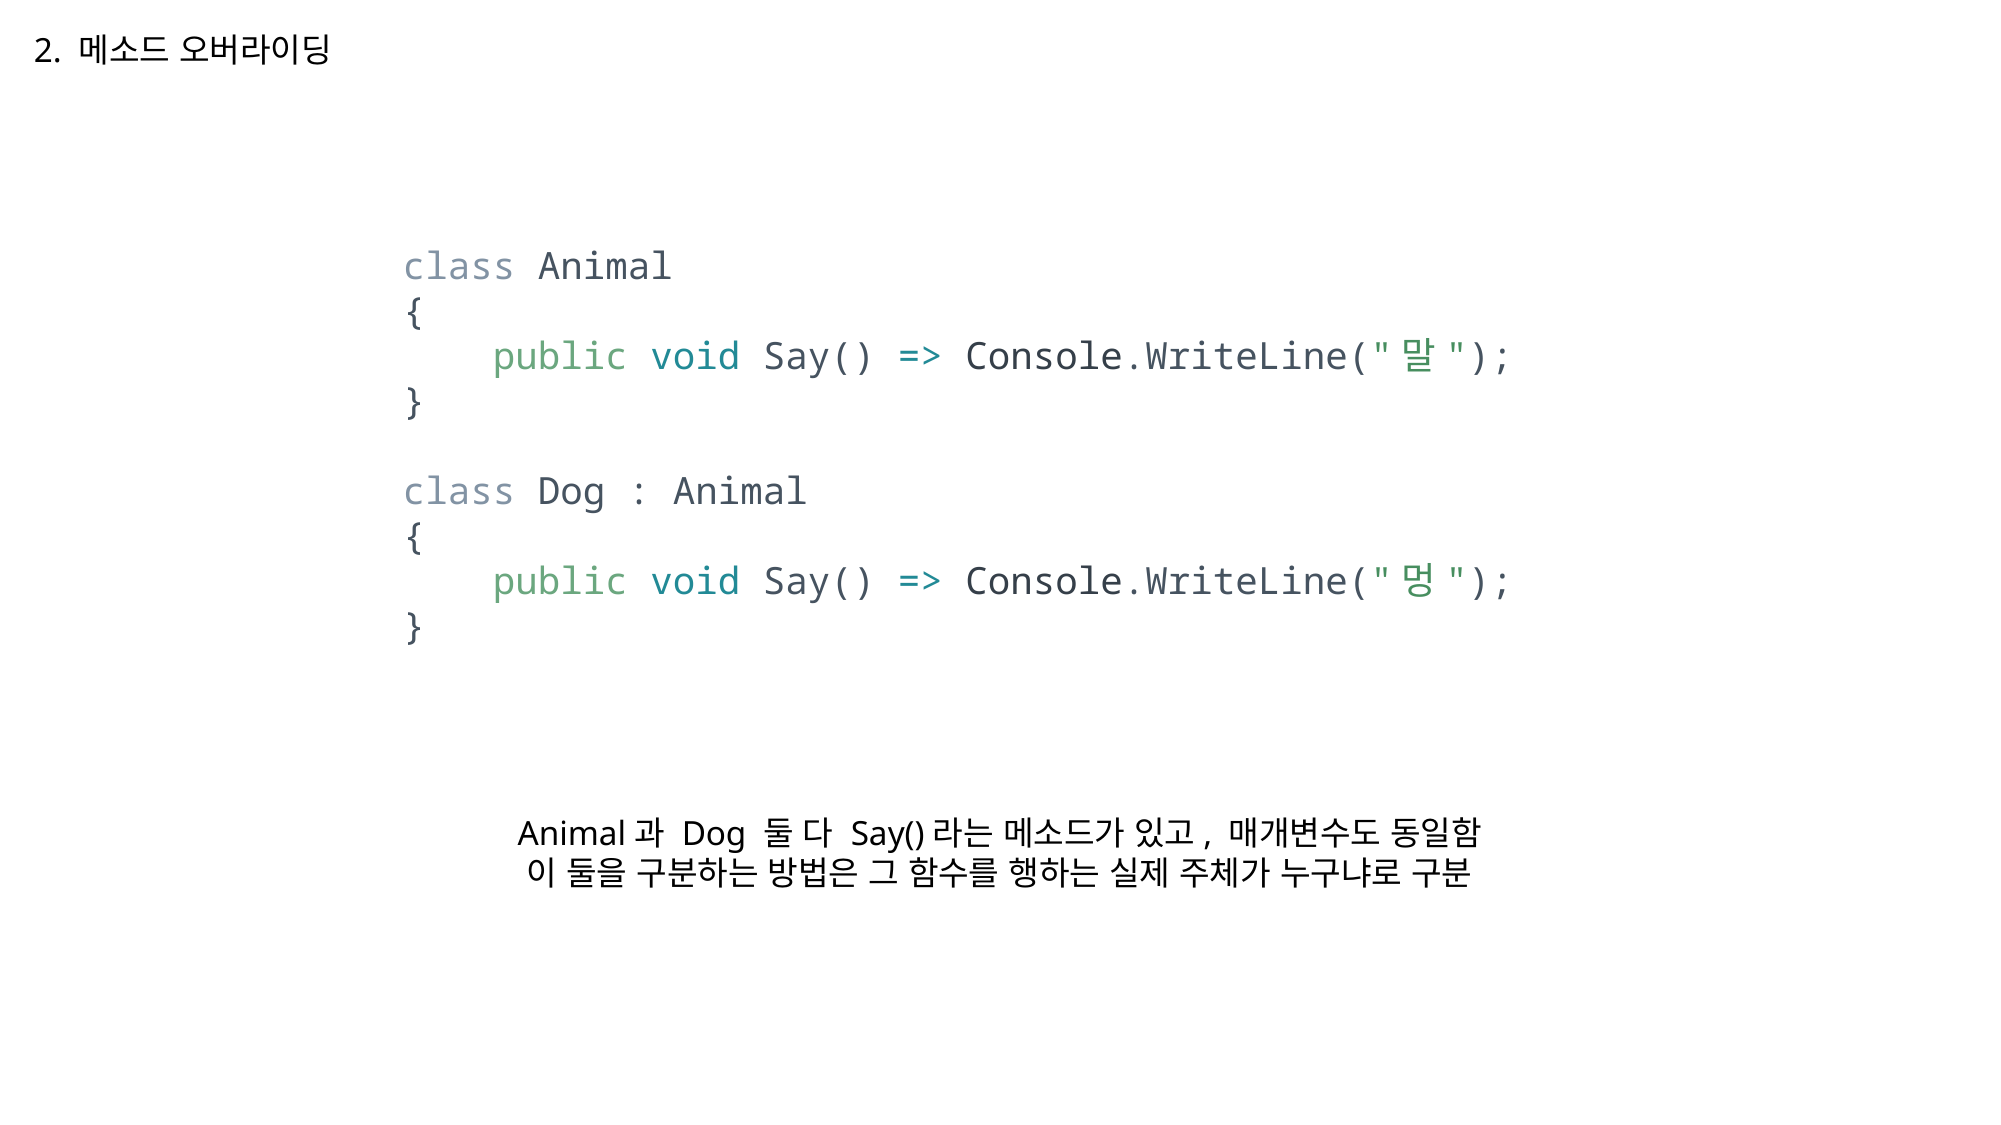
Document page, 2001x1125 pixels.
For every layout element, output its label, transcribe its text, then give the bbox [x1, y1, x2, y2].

text_box 2. 메소드 오버라이딩 [19, 21, 347, 77]
text_box Animal과 Dog 둘 다 Say()라는 메소드가 있고, 매개변수도 동일함 이 둘을 구분하는 방법은 그 함수를 행하는 실제 주체가 누구냐로 구분 [502, 805, 1497, 900]
text_box class Animal { public void Say() => Console.WriteLine("말"); } class Dog : Animal { public void Say() => Console.WriteLine("멍"); } [388, 234, 1612, 655]
